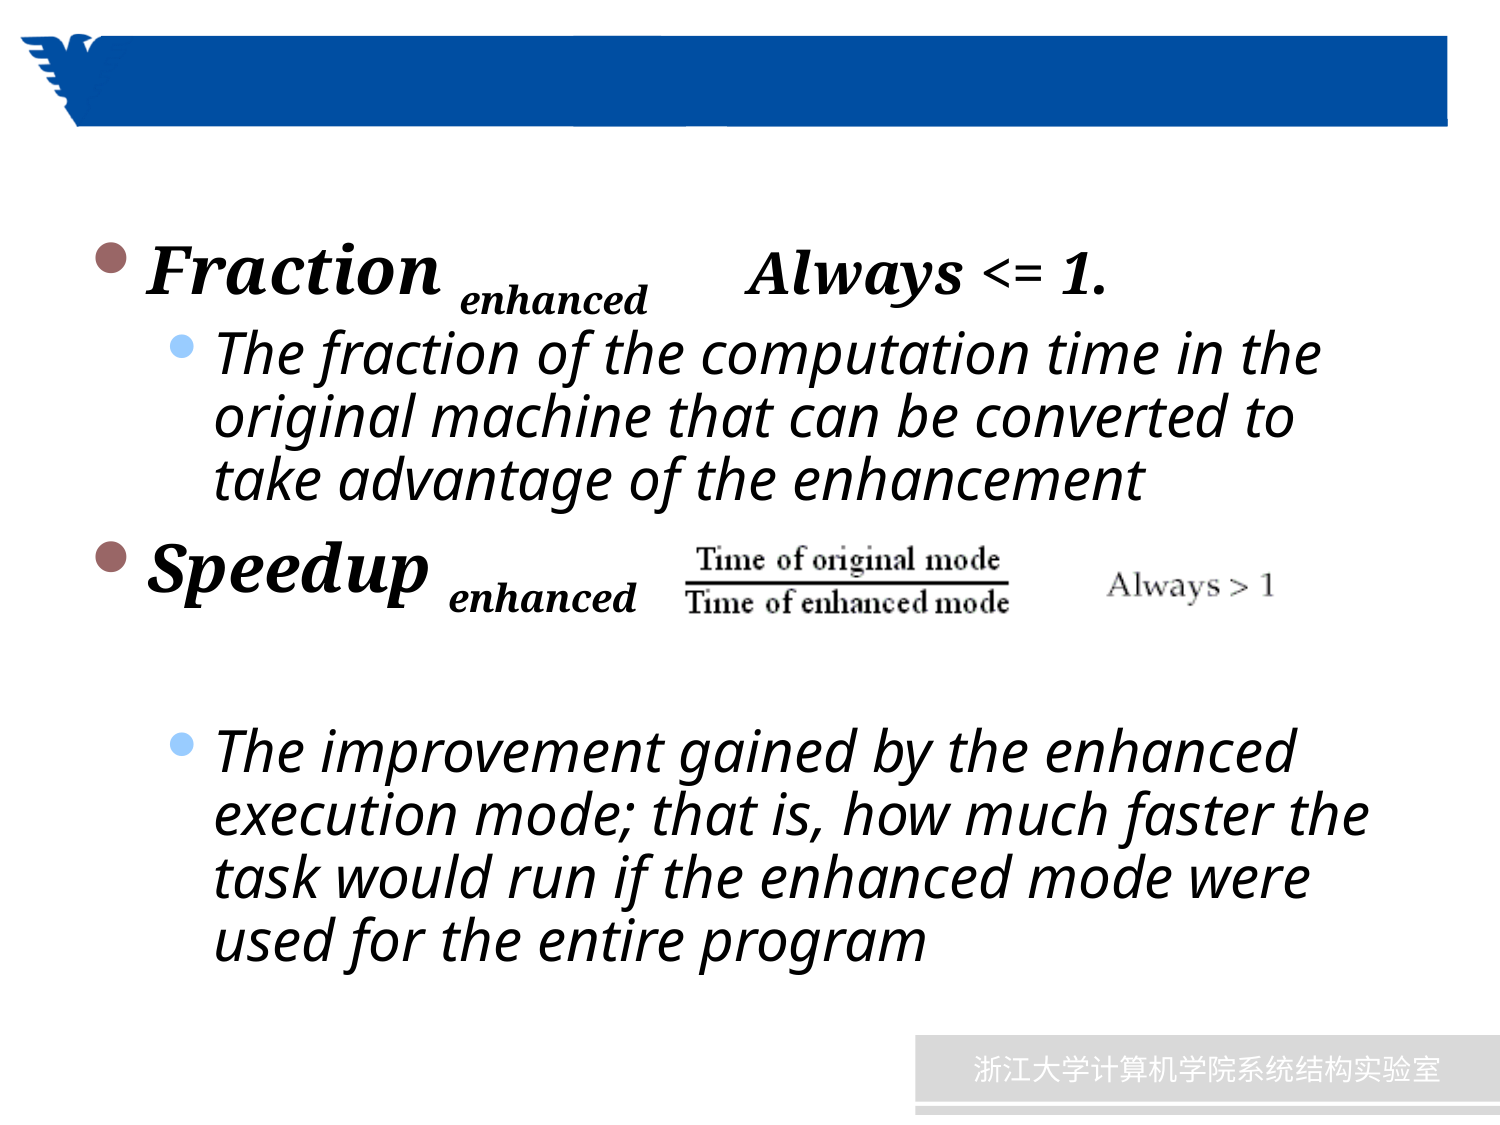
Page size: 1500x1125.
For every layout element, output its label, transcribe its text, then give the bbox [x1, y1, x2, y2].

picture [666, 526, 1293, 640]
list Fraction enhanced Always <= 1. The fraction of the computation time in the original machine that can be converted to take advantage of the enhancement Speedup enhanced The improvement gained by the enhanced execution mode; that is, how much faster the task would run if the enhanced mode were used for the entire program [76, 220, 1404, 1022]
picture [5, 19, 148, 127]
